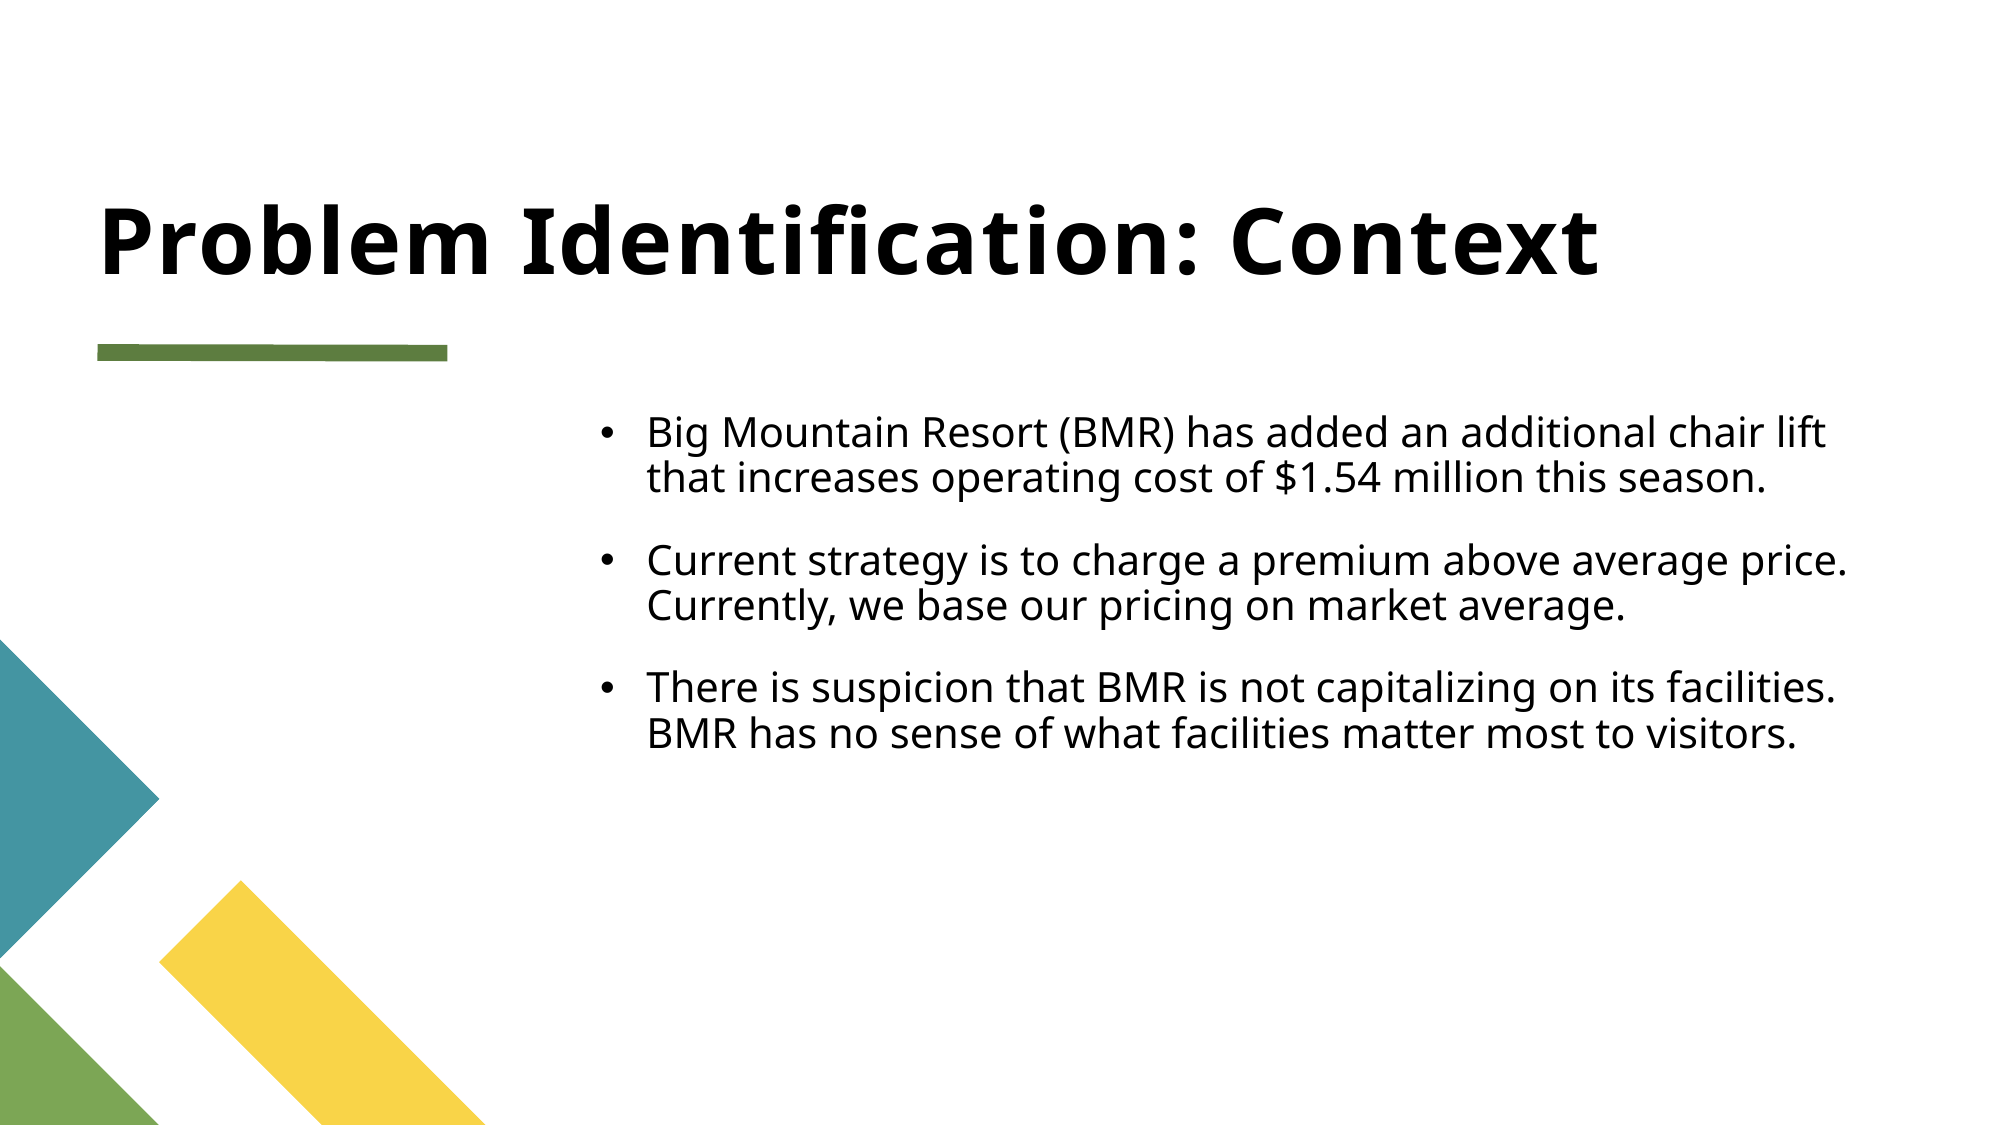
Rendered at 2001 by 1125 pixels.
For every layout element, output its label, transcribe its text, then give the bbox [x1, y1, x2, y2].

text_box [0, 639, 486, 1125]
title Problem Identification: Context [97, 16, 1882, 293]
list Big Mountain Resort (BMR) has added an additional chair lift that increases operating cost of $1.54 million this season. Current strategy is to charge a premium above average price. Currently, we base our pricing on market average. There is suspicion that BMR is not capitalizing on its facilities. BMR has no sense of what facilities matter most to visitors. [600, 374, 1882, 982]
